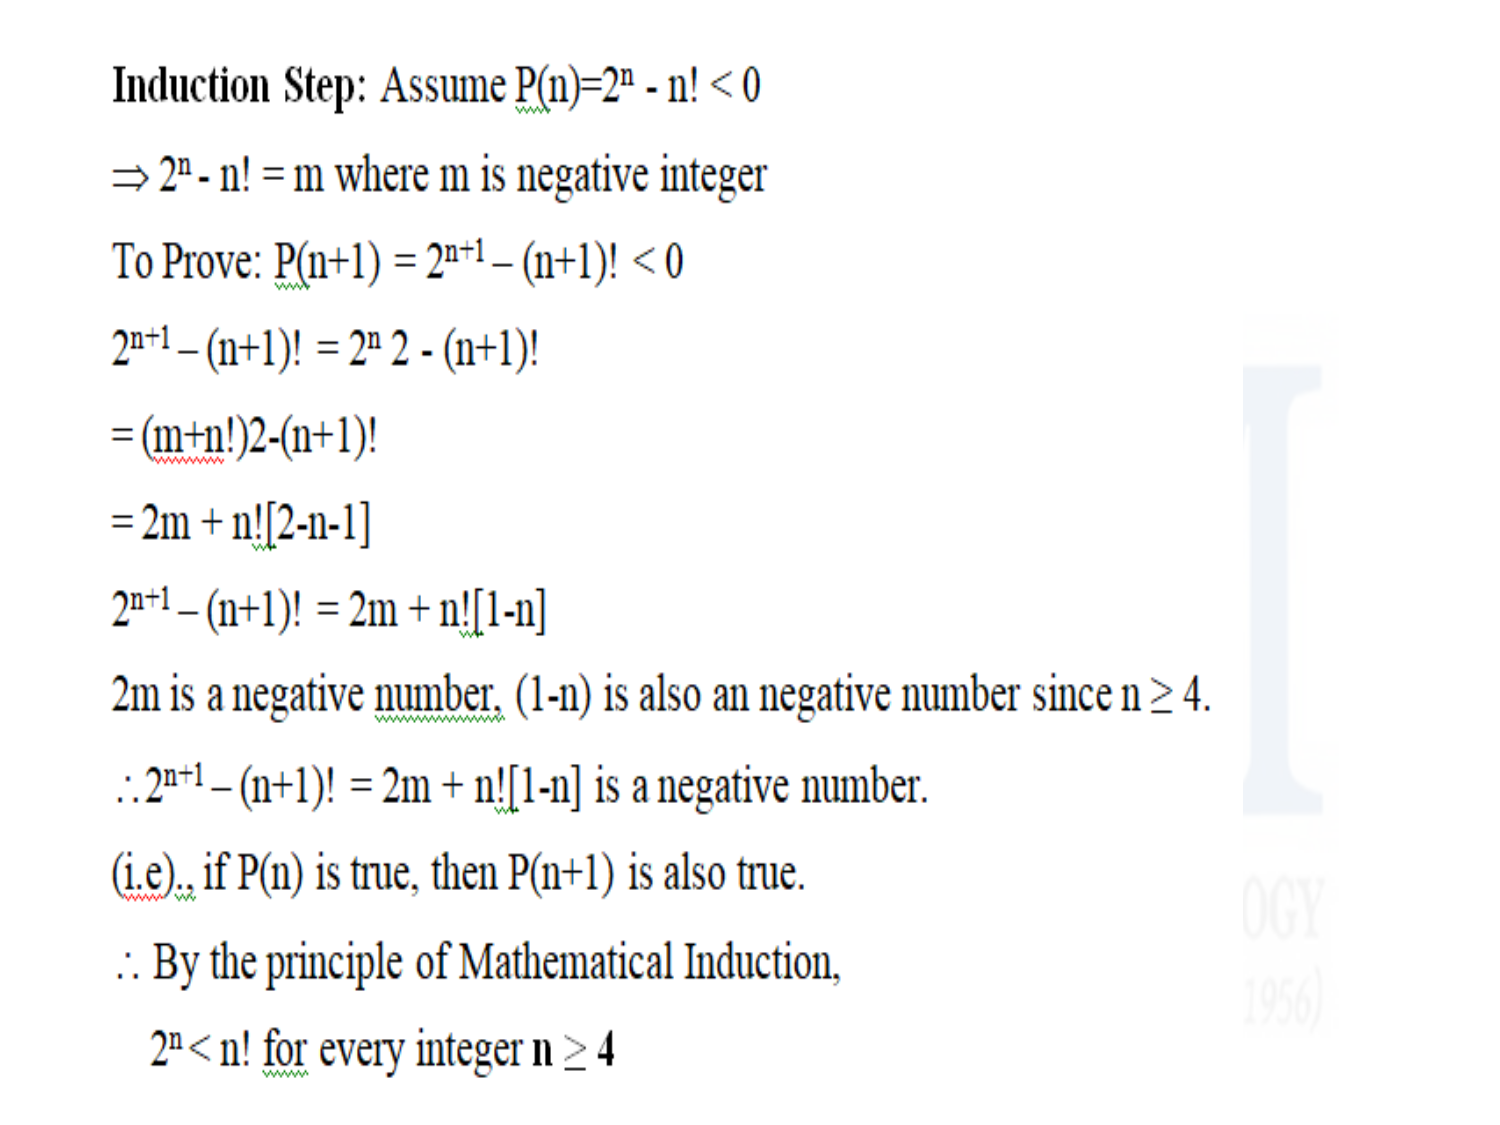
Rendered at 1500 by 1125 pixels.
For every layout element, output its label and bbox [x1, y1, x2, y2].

picture [81, 46, 1243, 1125]
